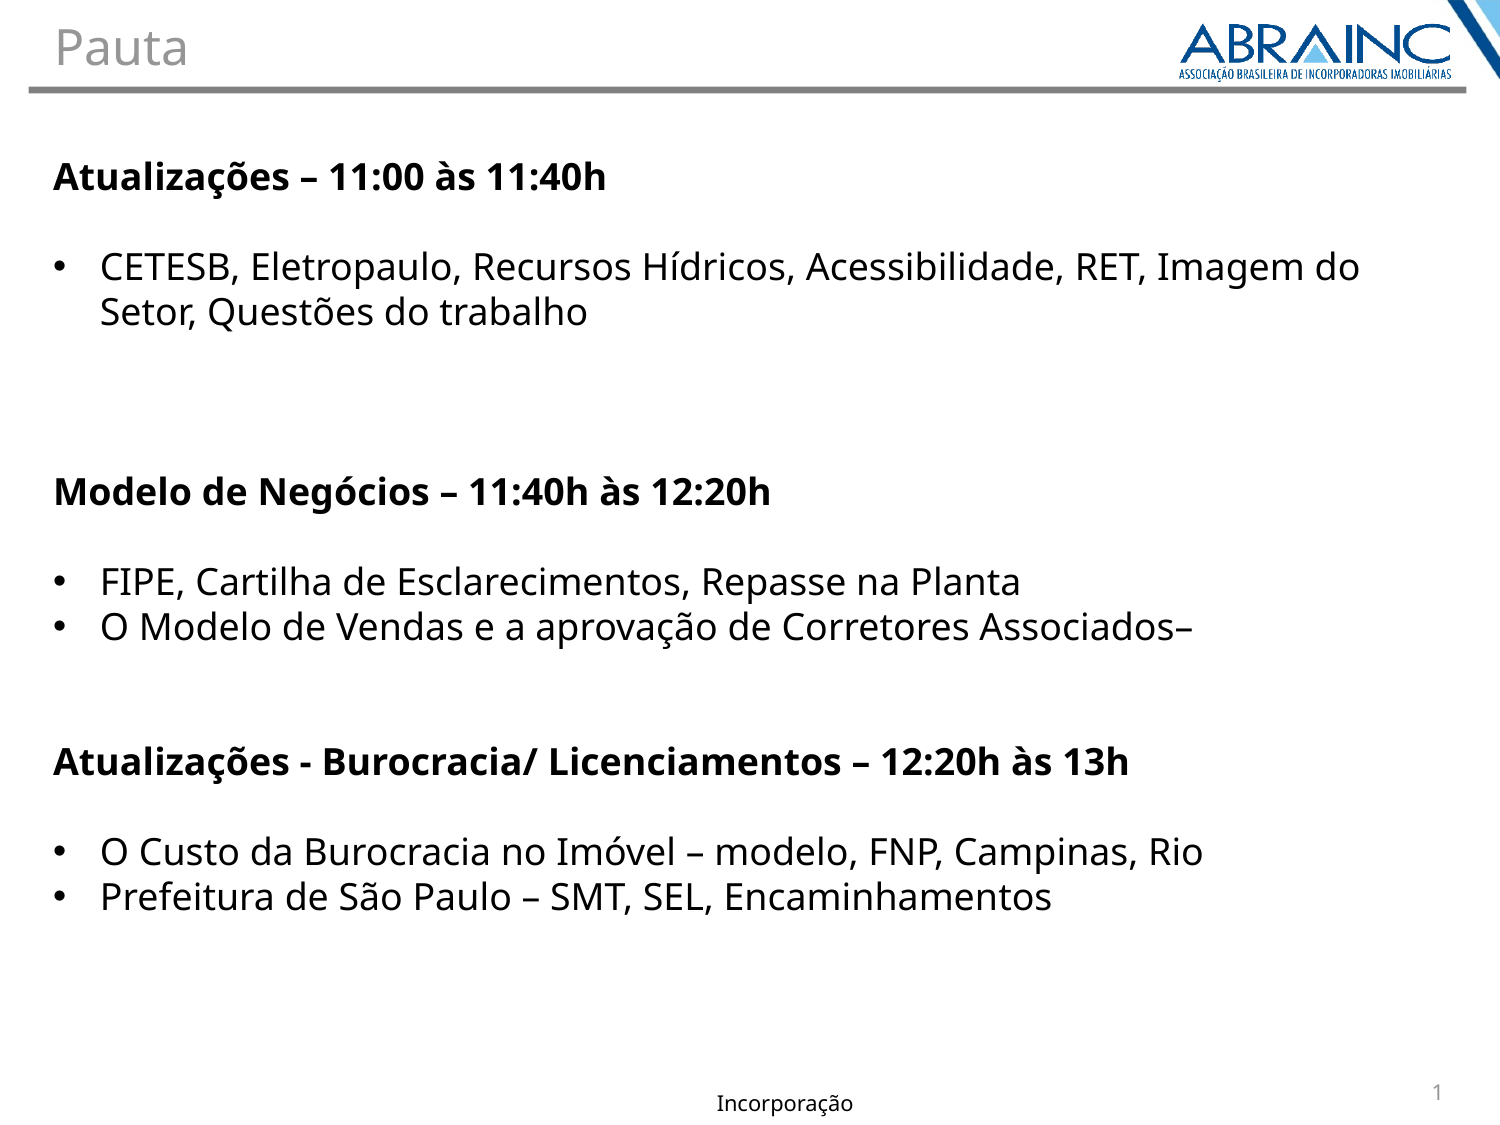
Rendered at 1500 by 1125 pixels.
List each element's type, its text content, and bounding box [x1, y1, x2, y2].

picture [1174, 0, 1500, 83]
title Pauta [39, 0, 1254, 148]
text_box Incorporação [655, 1081, 916, 1125]
text_box 1 [1198, 1070, 1459, 1114]
text_box Atualizações – 11:00 às 11:40h CETESB, Eletropaulo, Recursos Hídricos, Acessibilidade, RET, Imagem do Setor, Questões do trabalho Modelo de Negócios – 11:40h às 12:20h FIPE, Cartilha de Esclarecimentos, Repasse na Planta O Modelo de Vendas e a aprovação de Corretores Associados– Atualizações - Burocracia/ Licenciamentos – 12:20h às 13h O Custo da Burocracia no Imóvel – modelo, FNP, Campinas, Rio Prefeitura de São Paulo – SMT, SEL, Encaminhamentos [42, 148, 1458, 969]
